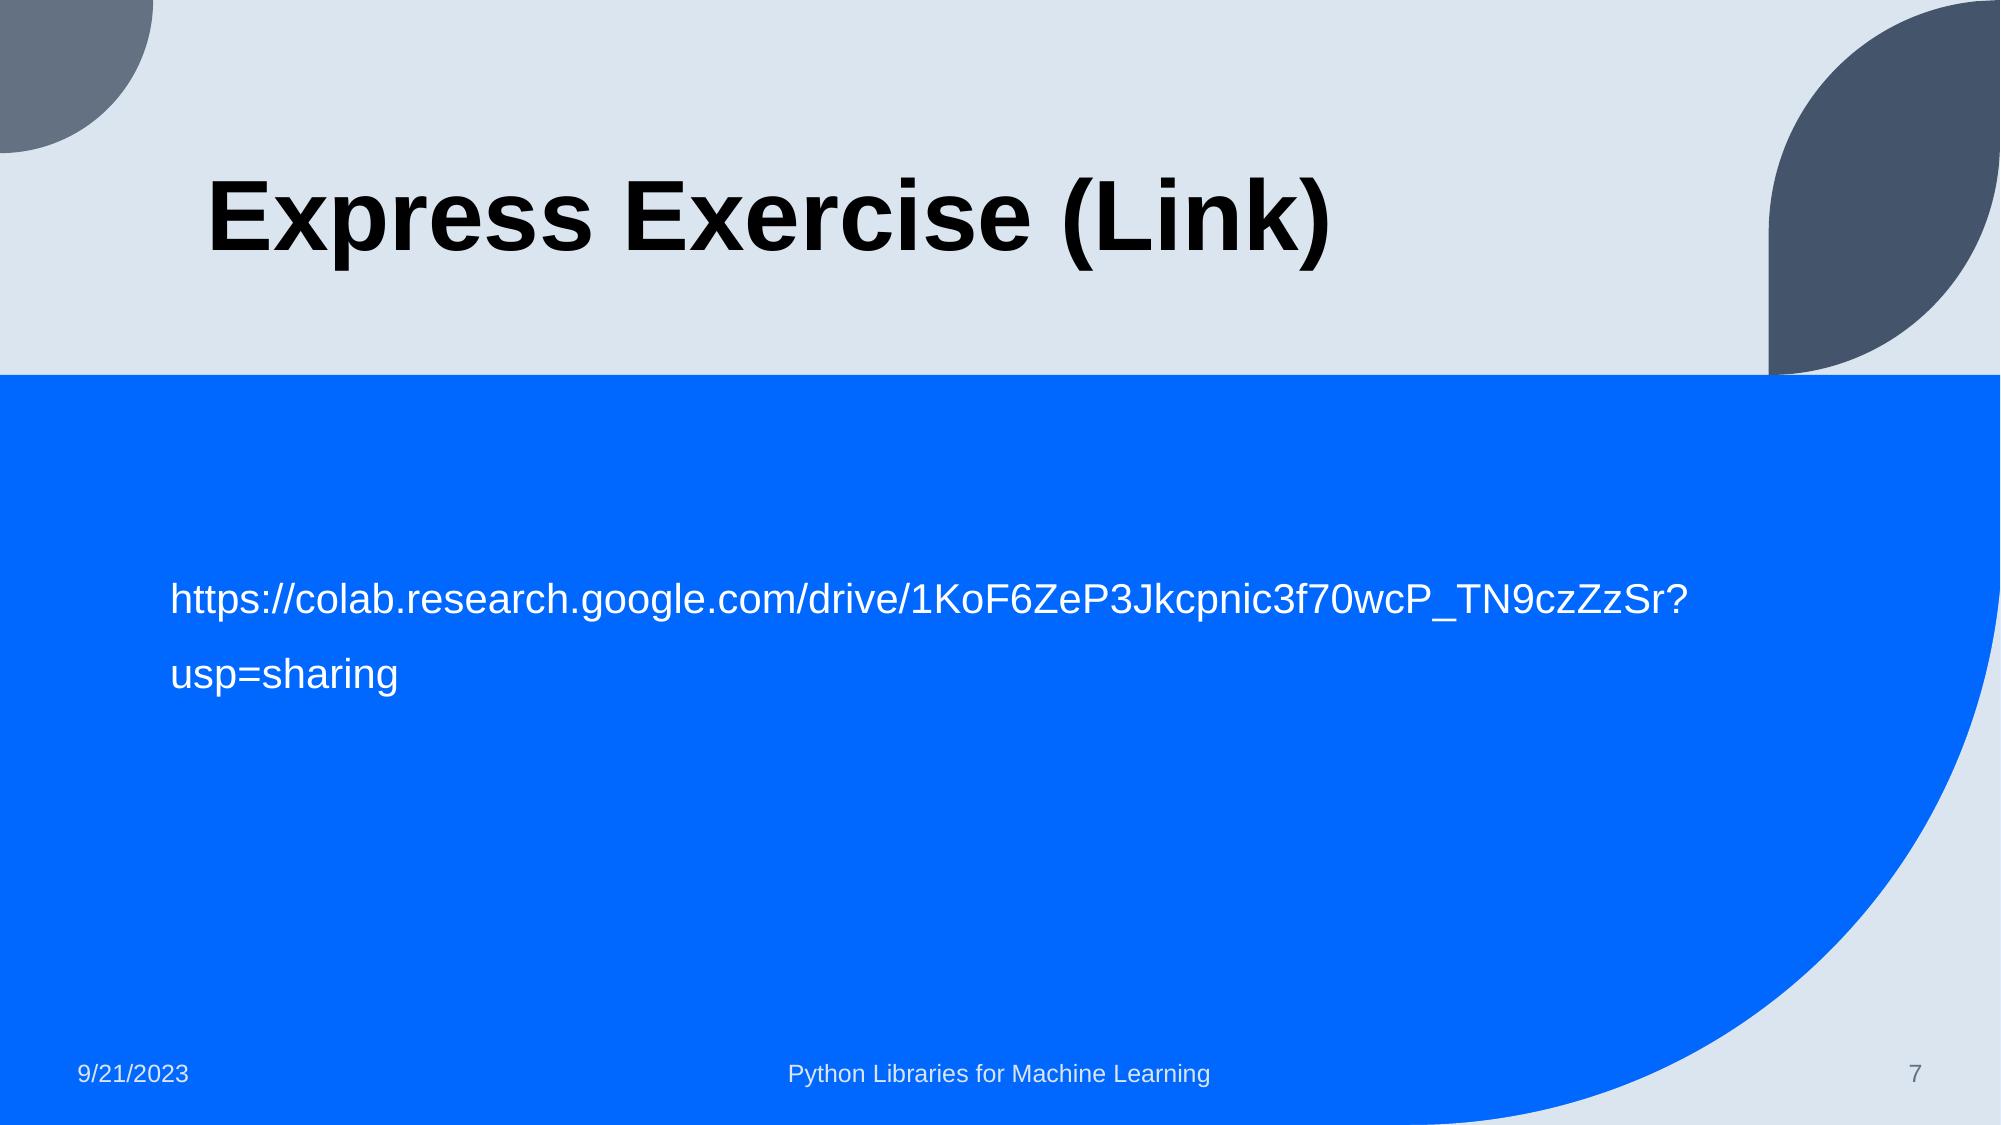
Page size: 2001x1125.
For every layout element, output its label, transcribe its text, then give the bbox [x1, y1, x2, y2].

title Express Exercise (Link) [191, 62, 1796, 280]
slide_number ‹#› [1674, 1042, 1938, 1103]
list https://colab.research.google.com/drive/1KoF6ZeP3Jkcpnic3f70wcP_TN9czZzSr?usp=sharing [154, 538, 1869, 1103]
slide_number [62, 1042, 513, 1103]
footer Python Libraries for Machine Learning [662, 1042, 1338, 1103]
